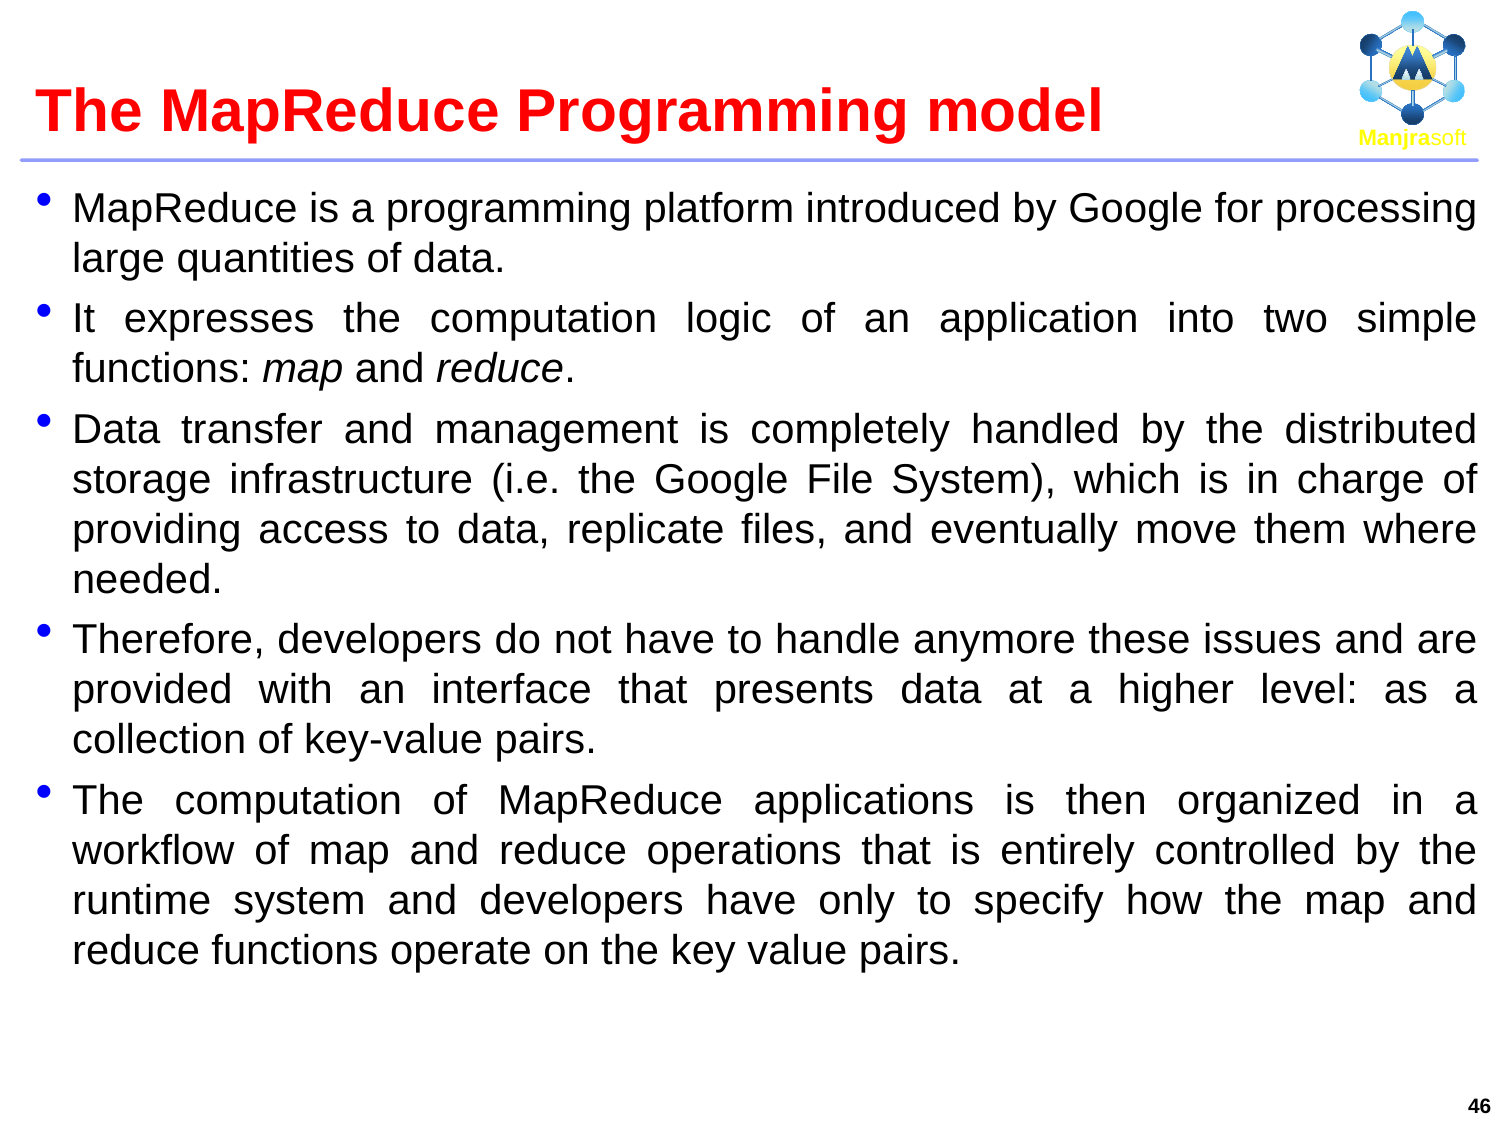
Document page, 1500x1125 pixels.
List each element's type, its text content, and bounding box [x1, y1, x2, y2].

title The MapReduce Programming model [26, 0, 1479, 145]
list MapReduce is a programming platform introduced by Google for processing large quantities of data. It expresses the computation logic of an application into two simple functions: map and reduce. Data transfer and management is completely handled by the distributed storage infrastructure (i.e. the Google File System), which is in charge of providing access to data, replicate files, and eventually move them where needed. Therefore, developers do not have to handle anymore these issues and are provided with an interface that presents data at a higher level: as a collection of key-value pairs. The computation of MapReduce applications is then organized in a workflow of map and reduce operations that is entirely controlled by the runtime system and developers have only to specify how the map and reduce functions operate on the key value pairs. [26, 176, 1479, 1092]
slide_number 46 [1364, 1093, 1500, 1120]
